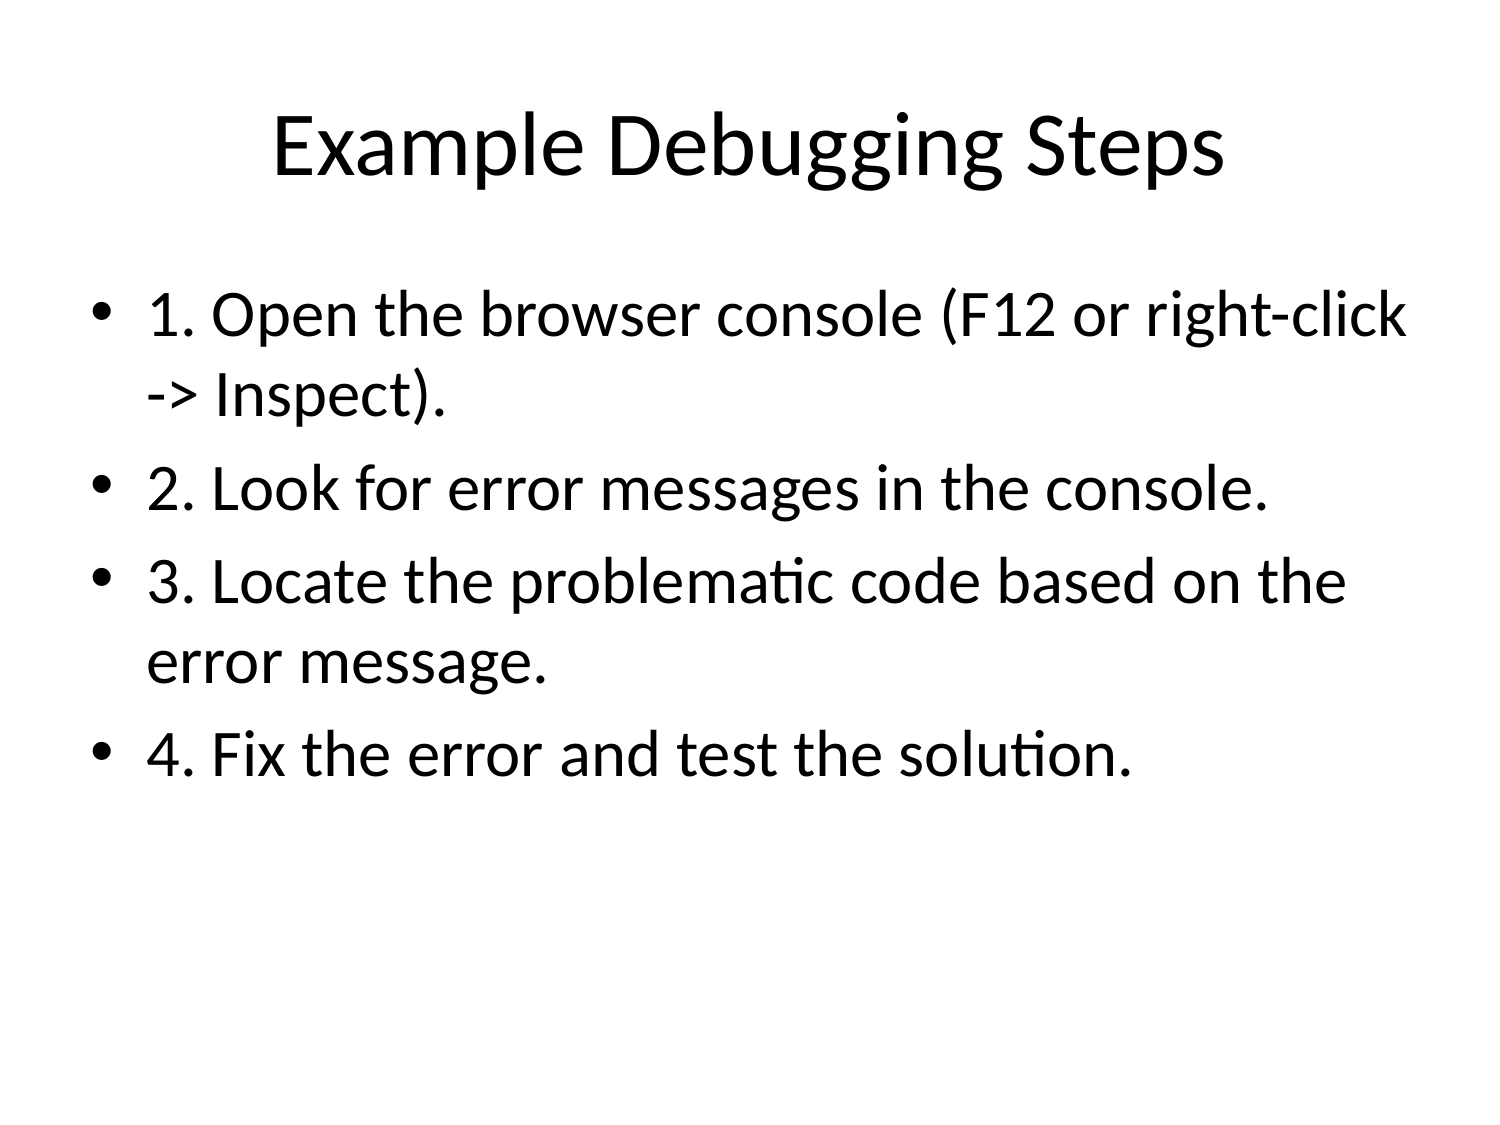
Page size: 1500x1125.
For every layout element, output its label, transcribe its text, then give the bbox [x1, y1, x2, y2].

list 1. Open the browser console (F12 or right-click -> Inspect). 2. Look for error messages in the console. 3. Locate the problematic code based on the error message. 4. Fix the error and test the solution. [75, 262, 1425, 1005]
title Example Debugging Steps [75, 45, 1425, 233]
